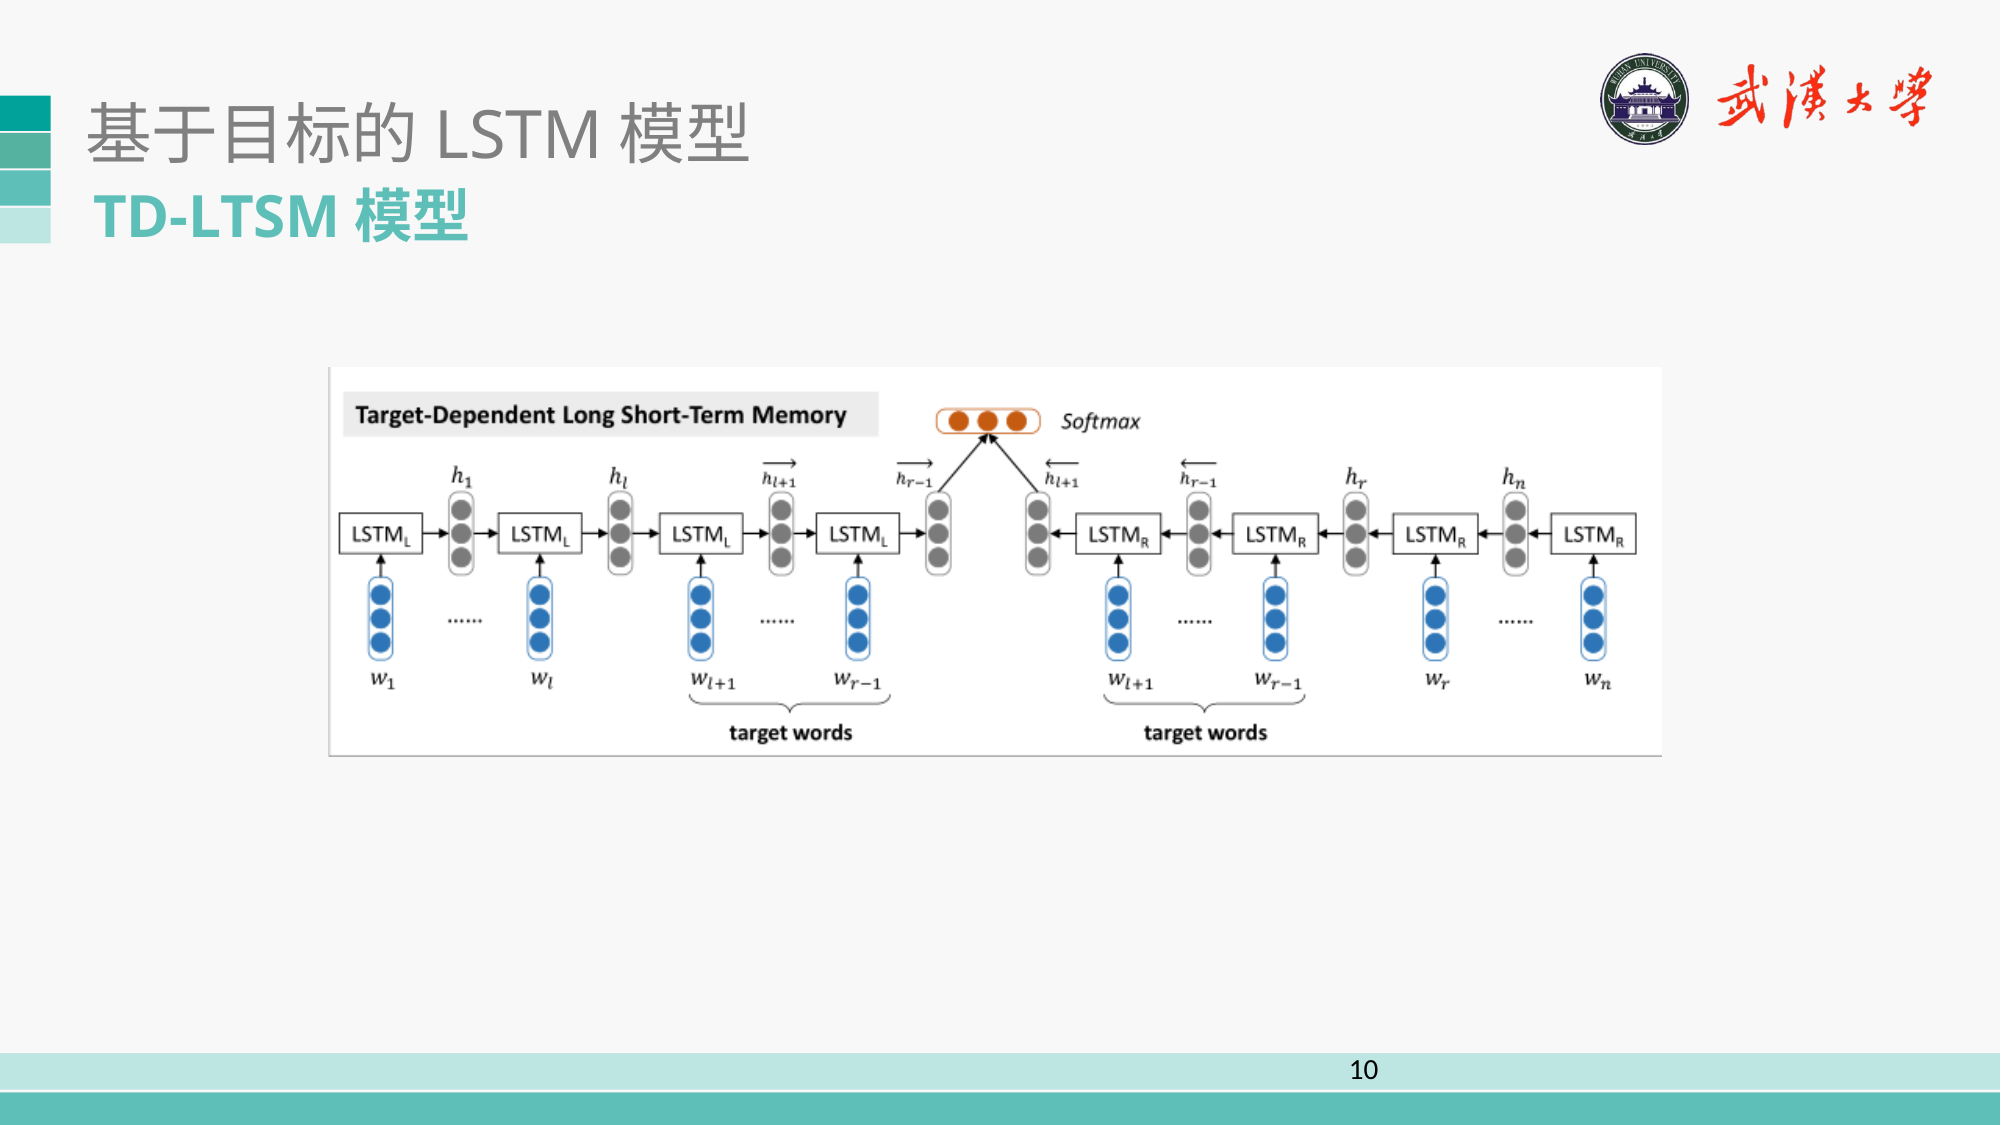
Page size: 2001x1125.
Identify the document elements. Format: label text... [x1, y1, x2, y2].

slide_number 10 [1334, 1042, 1872, 1103]
picture [328, 367, 1662, 757]
list TD-LTSM模型 [78, 179, 1237, 263]
picture [1600, 53, 1689, 145]
picture [1711, 58, 1932, 137]
title 基于目标的LSTM模型 [68, 91, 1546, 172]
